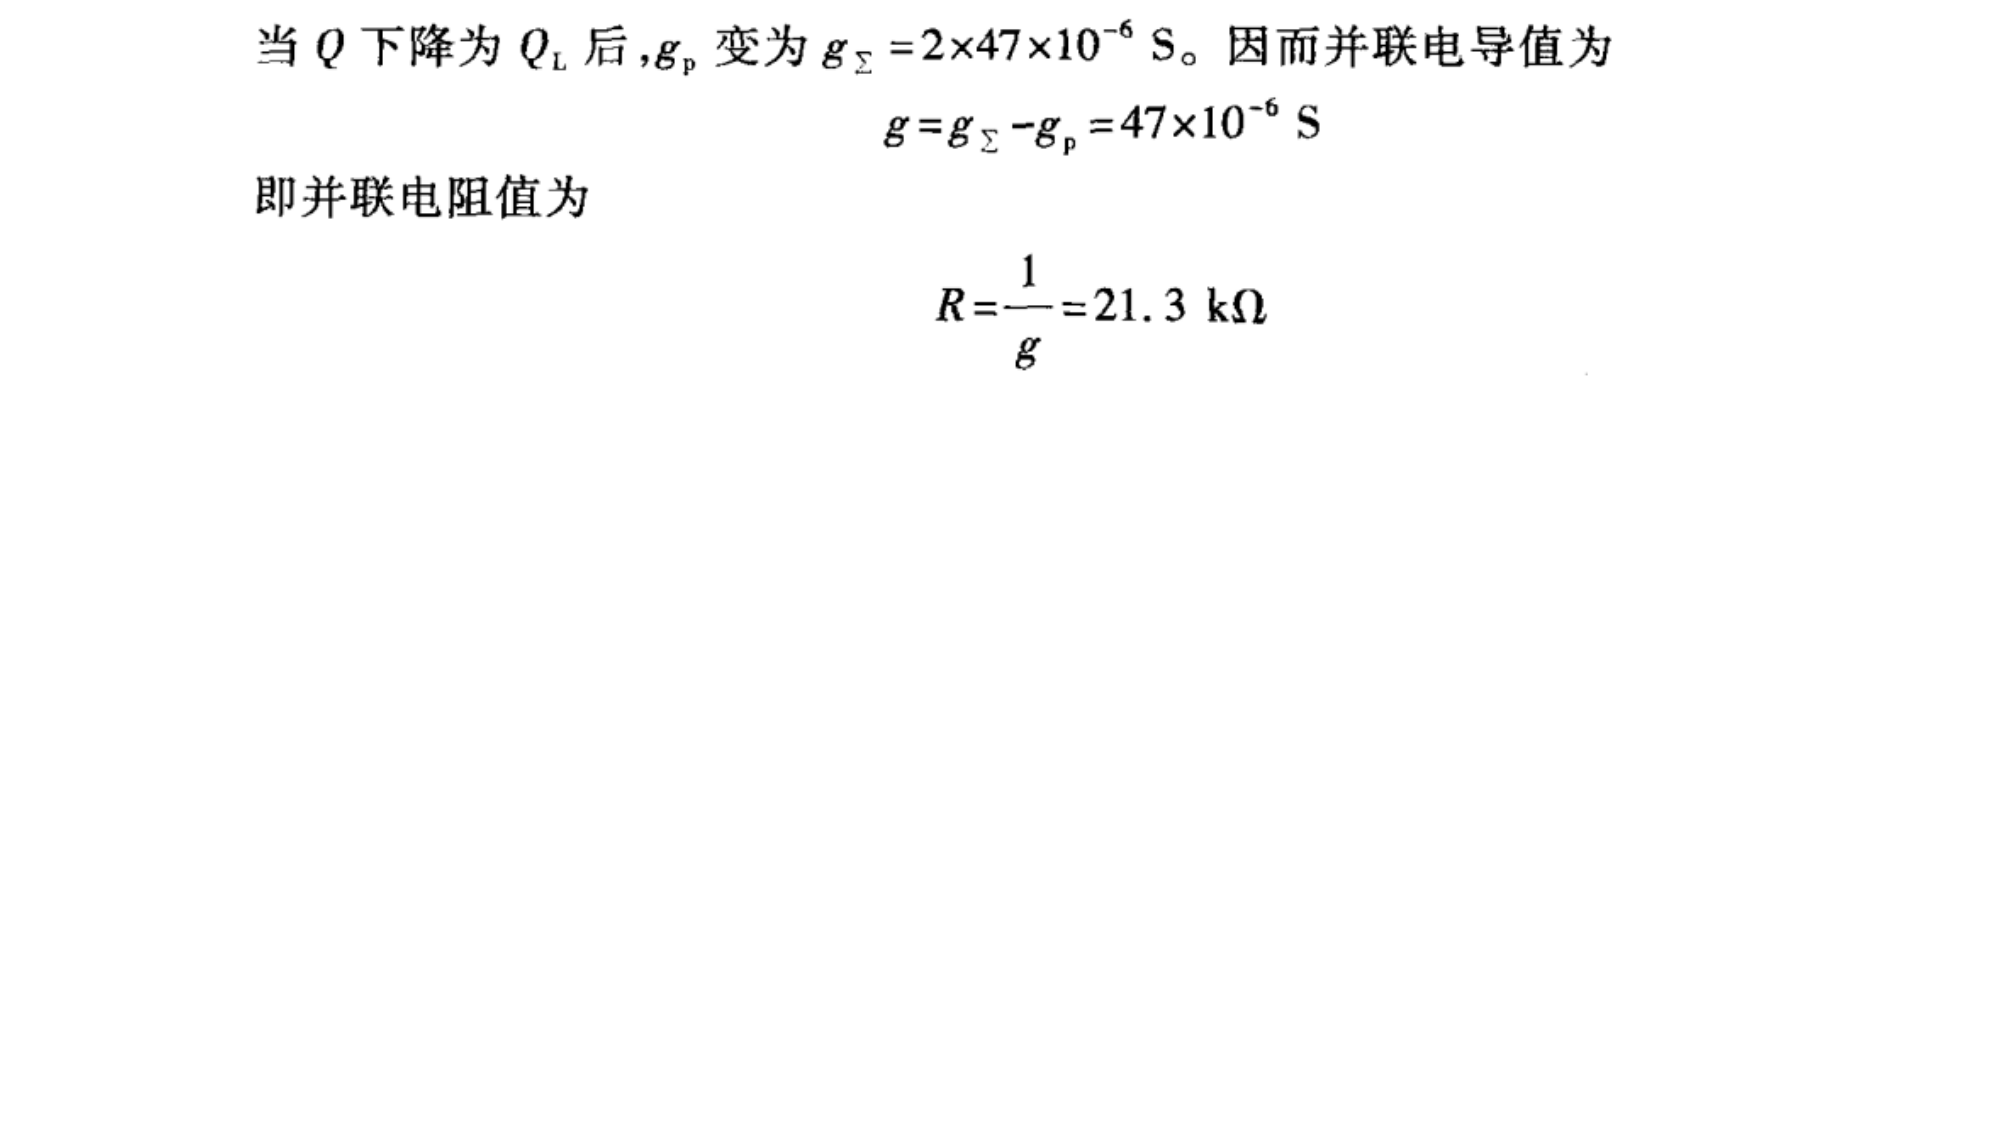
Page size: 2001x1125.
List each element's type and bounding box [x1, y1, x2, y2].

picture [197, 0, 1829, 391]
